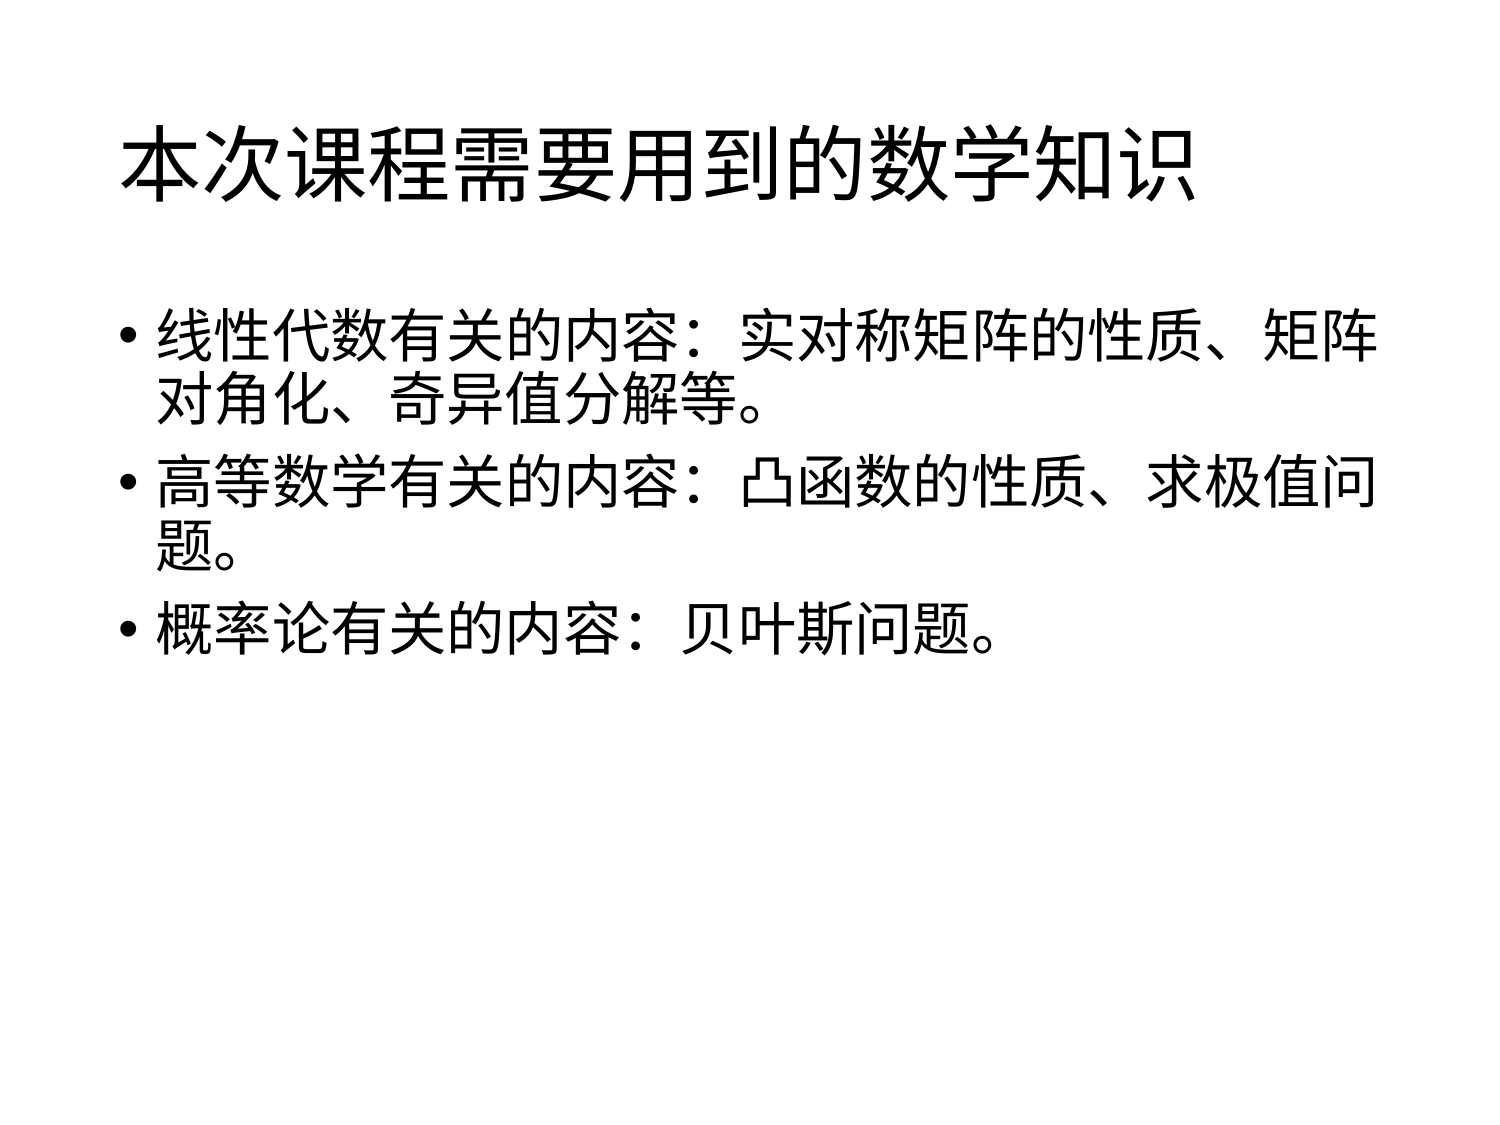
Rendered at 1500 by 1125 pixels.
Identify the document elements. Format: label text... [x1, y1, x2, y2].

list 线性代数有关的内容：实对称矩阵的性质、矩阵对角化、奇异值分解等。 高等数学有关的内容：凸函数的性质、求极值问题。 概率论有关的内容：贝叶斯问题。 [103, 299, 1397, 1014]
title 本次课程需要用到的数学知识 [103, 59, 1397, 278]
